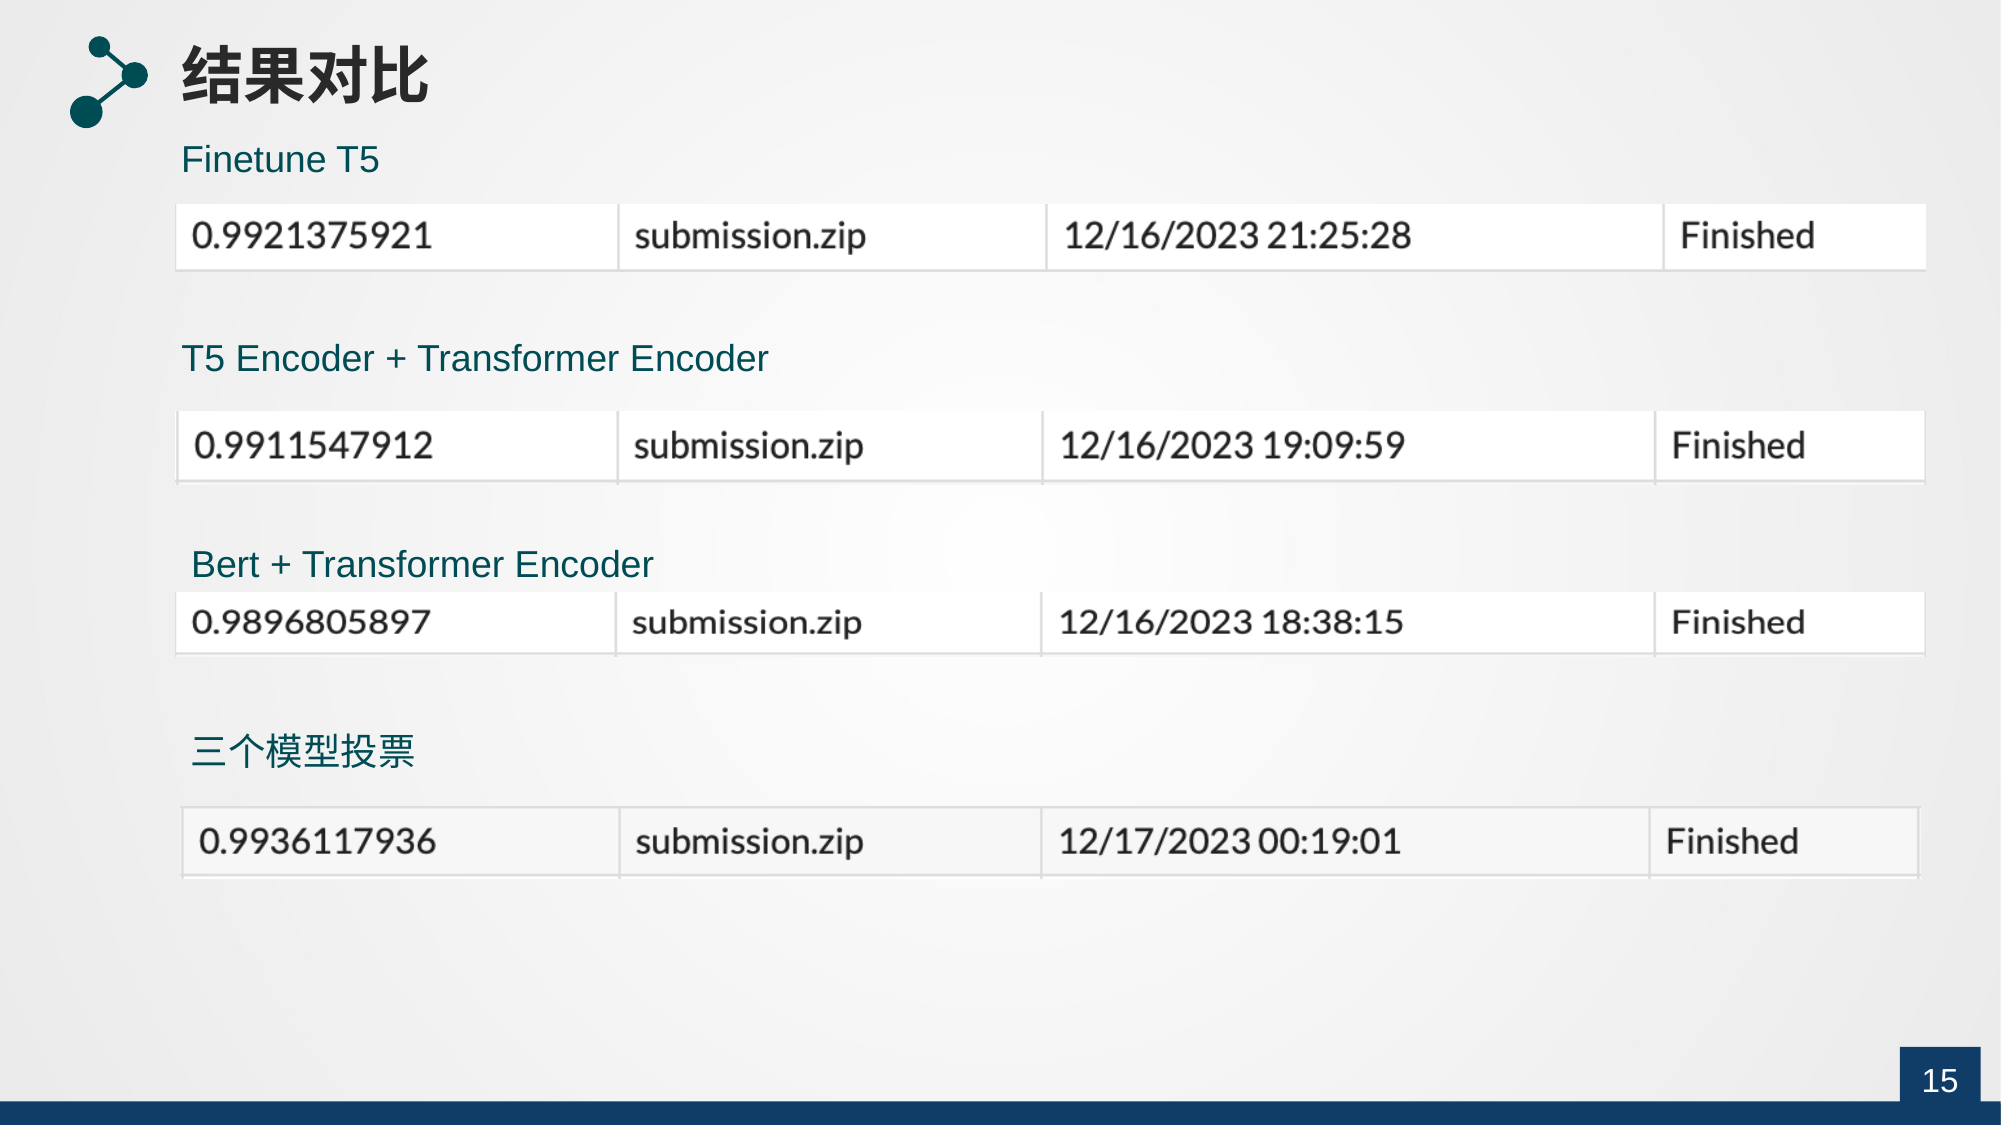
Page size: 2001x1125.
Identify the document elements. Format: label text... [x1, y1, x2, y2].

text_box T5 Encoder + Transformer Encoder [166, 326, 785, 386]
text_box [70, 36, 148, 129]
text_box Finetune T5 [166, 128, 396, 188]
picture [0, 0, 2001, 1101]
text_box 结果对比 [166, 28, 447, 119]
text_box 三个模型投票 [175, 720, 431, 780]
text_box Bert + Transformer Encoder [176, 532, 670, 592]
